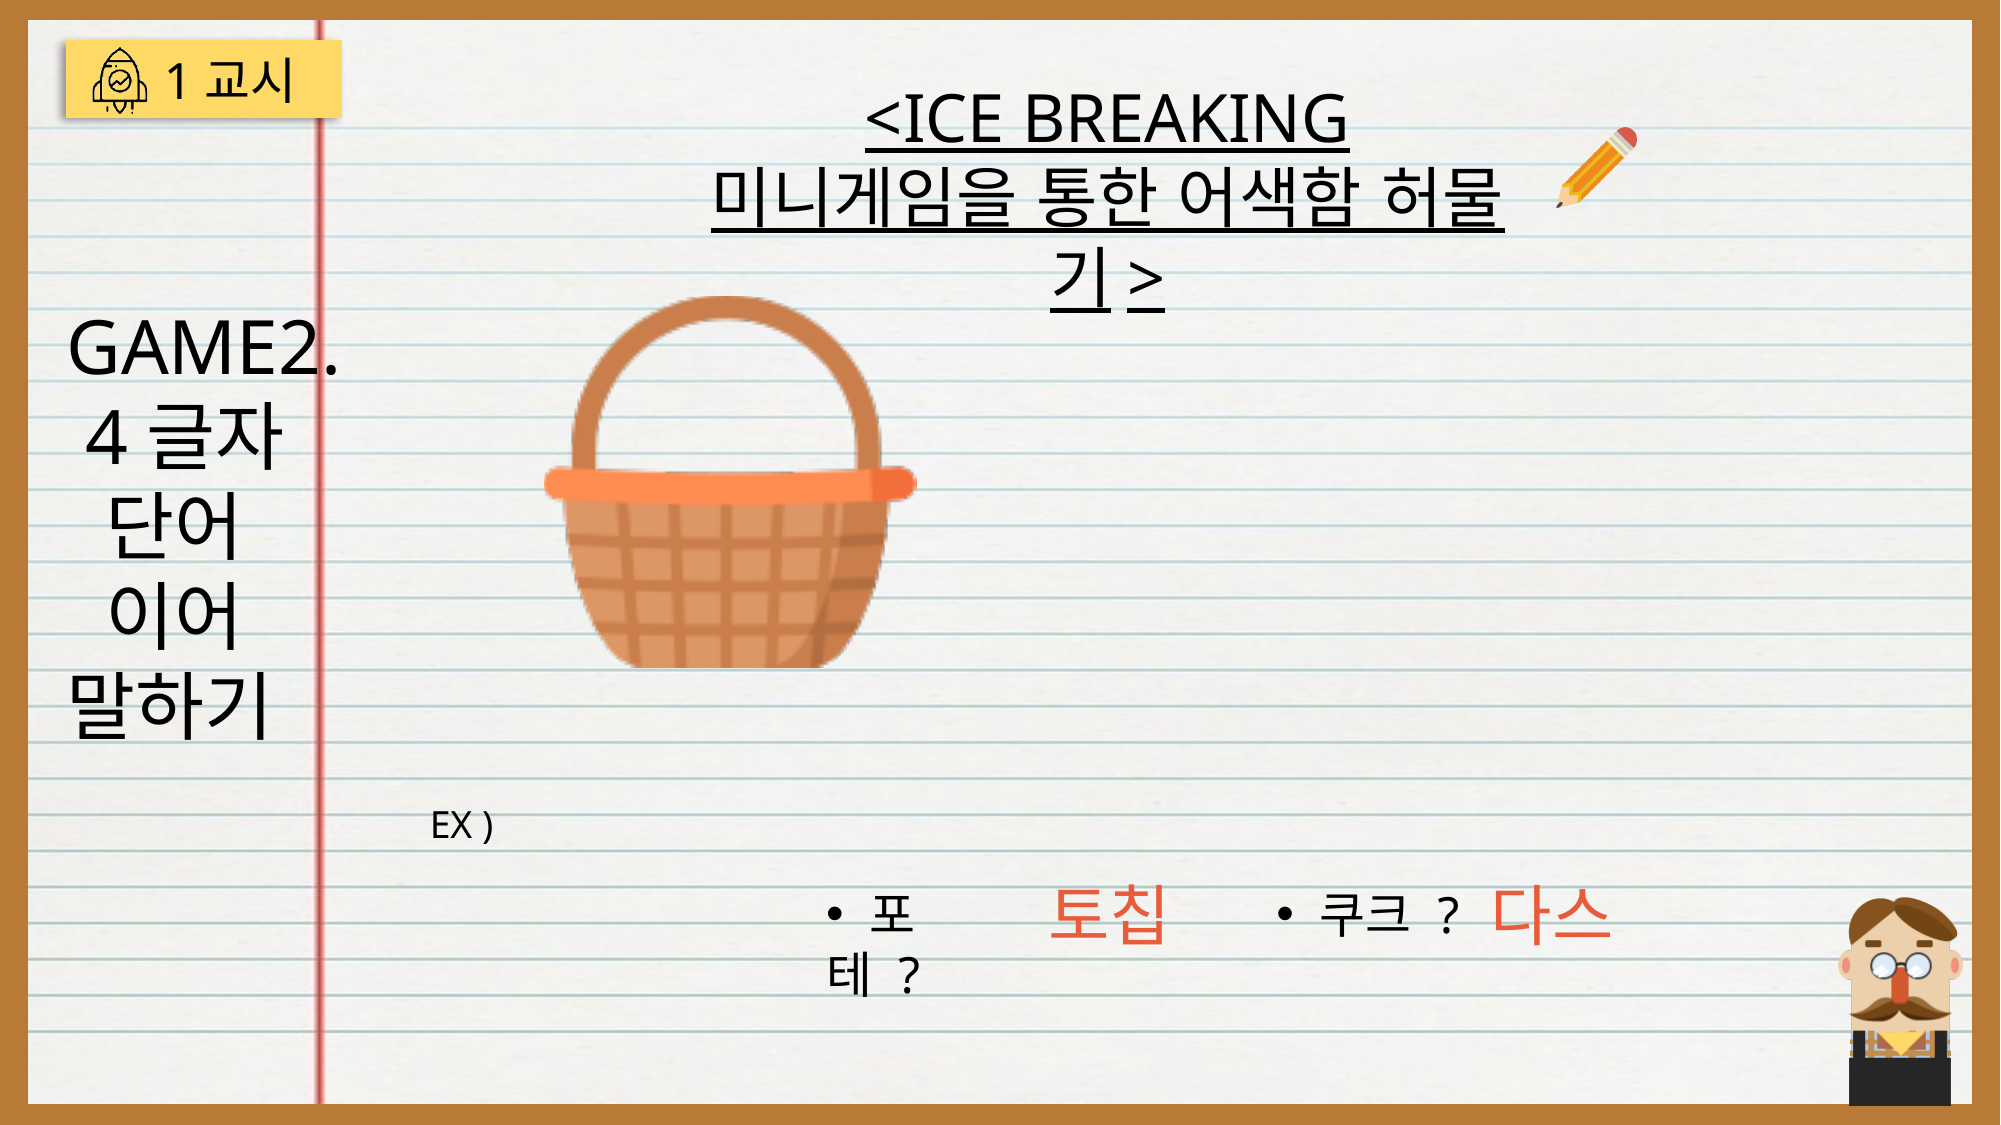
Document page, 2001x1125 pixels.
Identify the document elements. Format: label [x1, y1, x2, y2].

text_box [65, 39, 343, 119]
picture [28, 20, 1972, 1106]
